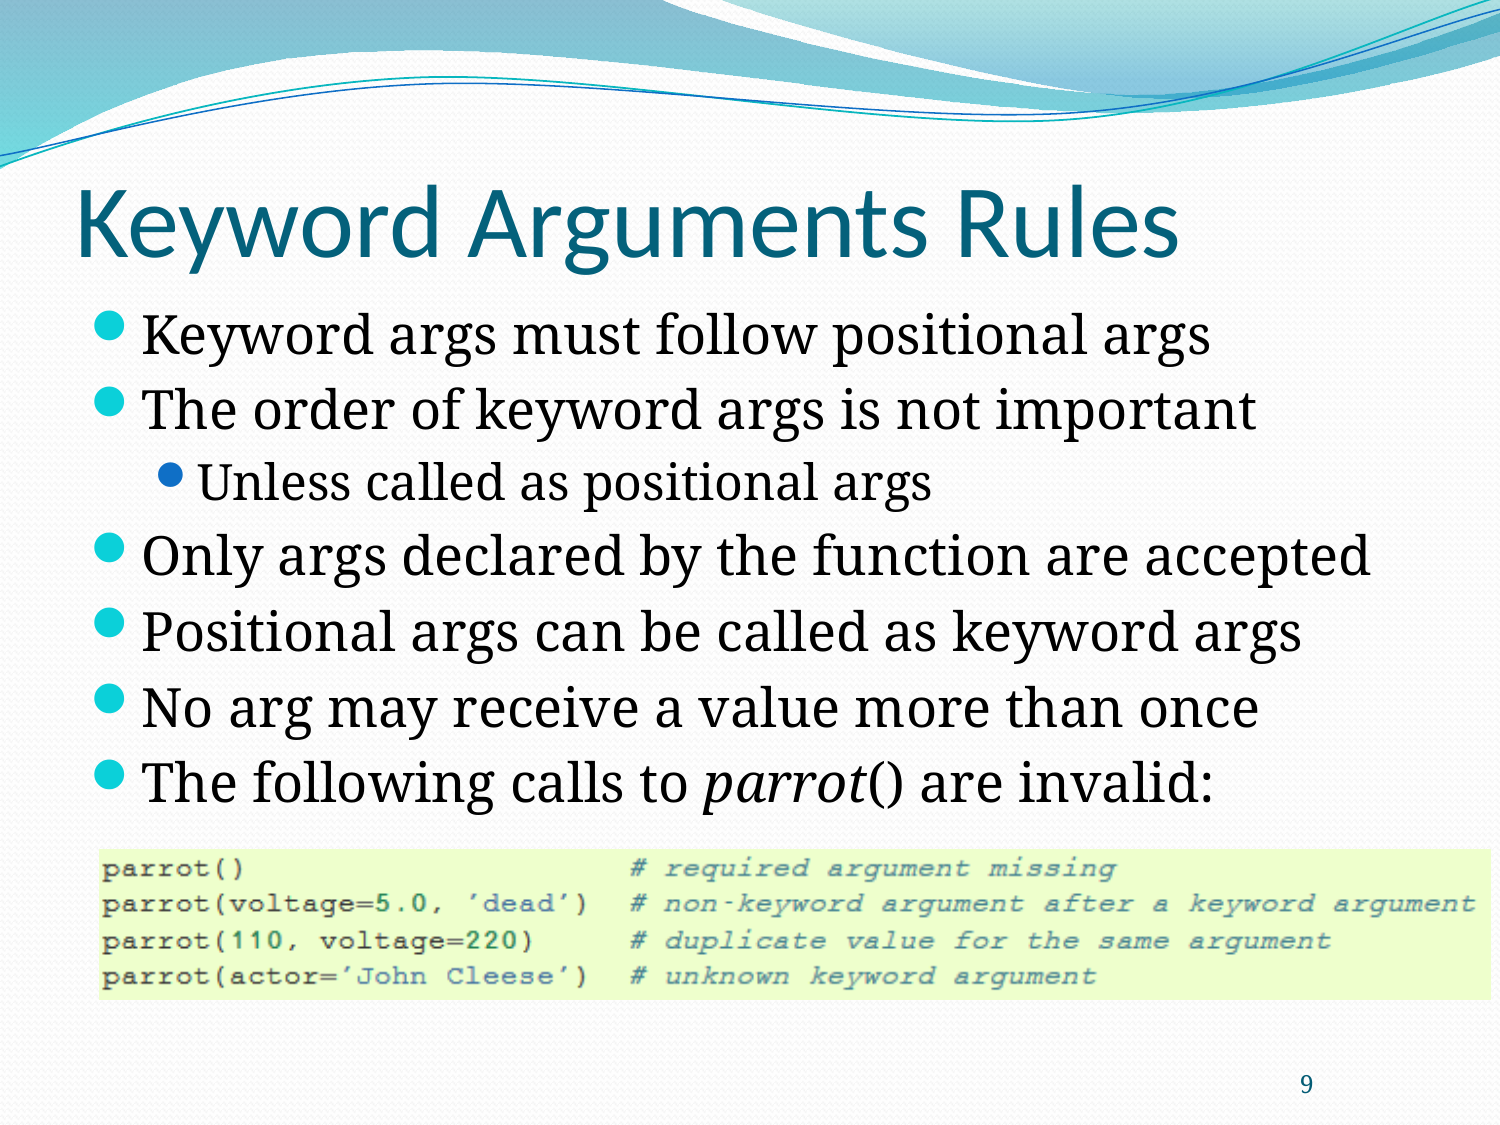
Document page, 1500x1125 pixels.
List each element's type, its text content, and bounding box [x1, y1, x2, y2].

picture [99, 849, 1492, 1001]
slide_number 9 [1299, 1042, 1425, 1103]
title Keyword Arguments Rules [74, 90, 1426, 279]
list Keyword args must follow positional args The order of keyword args is not important Unless called as positional args Only args declared by the function are accepted Positional args can be called as keyword args No arg may receive a value more than once The following calls to parrot() are invalid: [74, 292, 1426, 1013]
